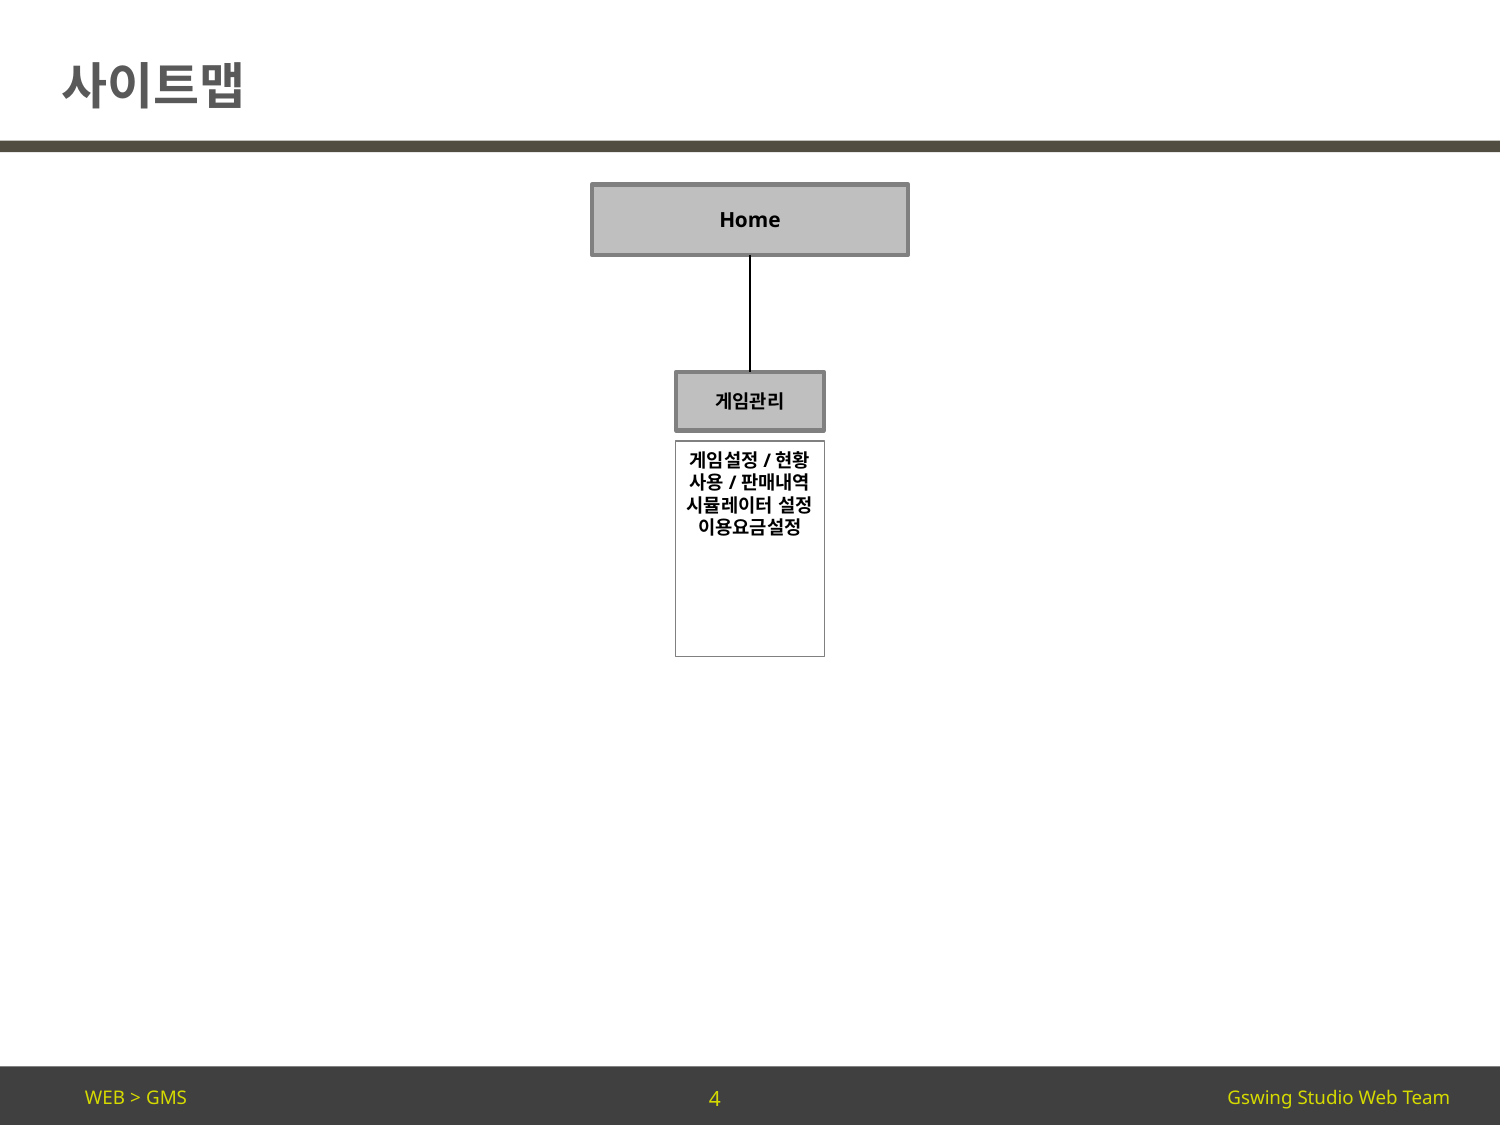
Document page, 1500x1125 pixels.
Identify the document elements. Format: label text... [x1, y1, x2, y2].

footer WEB > GMS [70, 1078, 546, 1115]
text_box Home [590, 182, 910, 257]
slide_number 4 [609, 1078, 821, 1114]
title 사이트맵 [46, 46, 1430, 141]
text_box 게임설정/현황 사용/판매내역 시뮬레이터 설정 이용요금설정 [673, 439, 827, 659]
text_box 게임관리 [674, 370, 826, 433]
